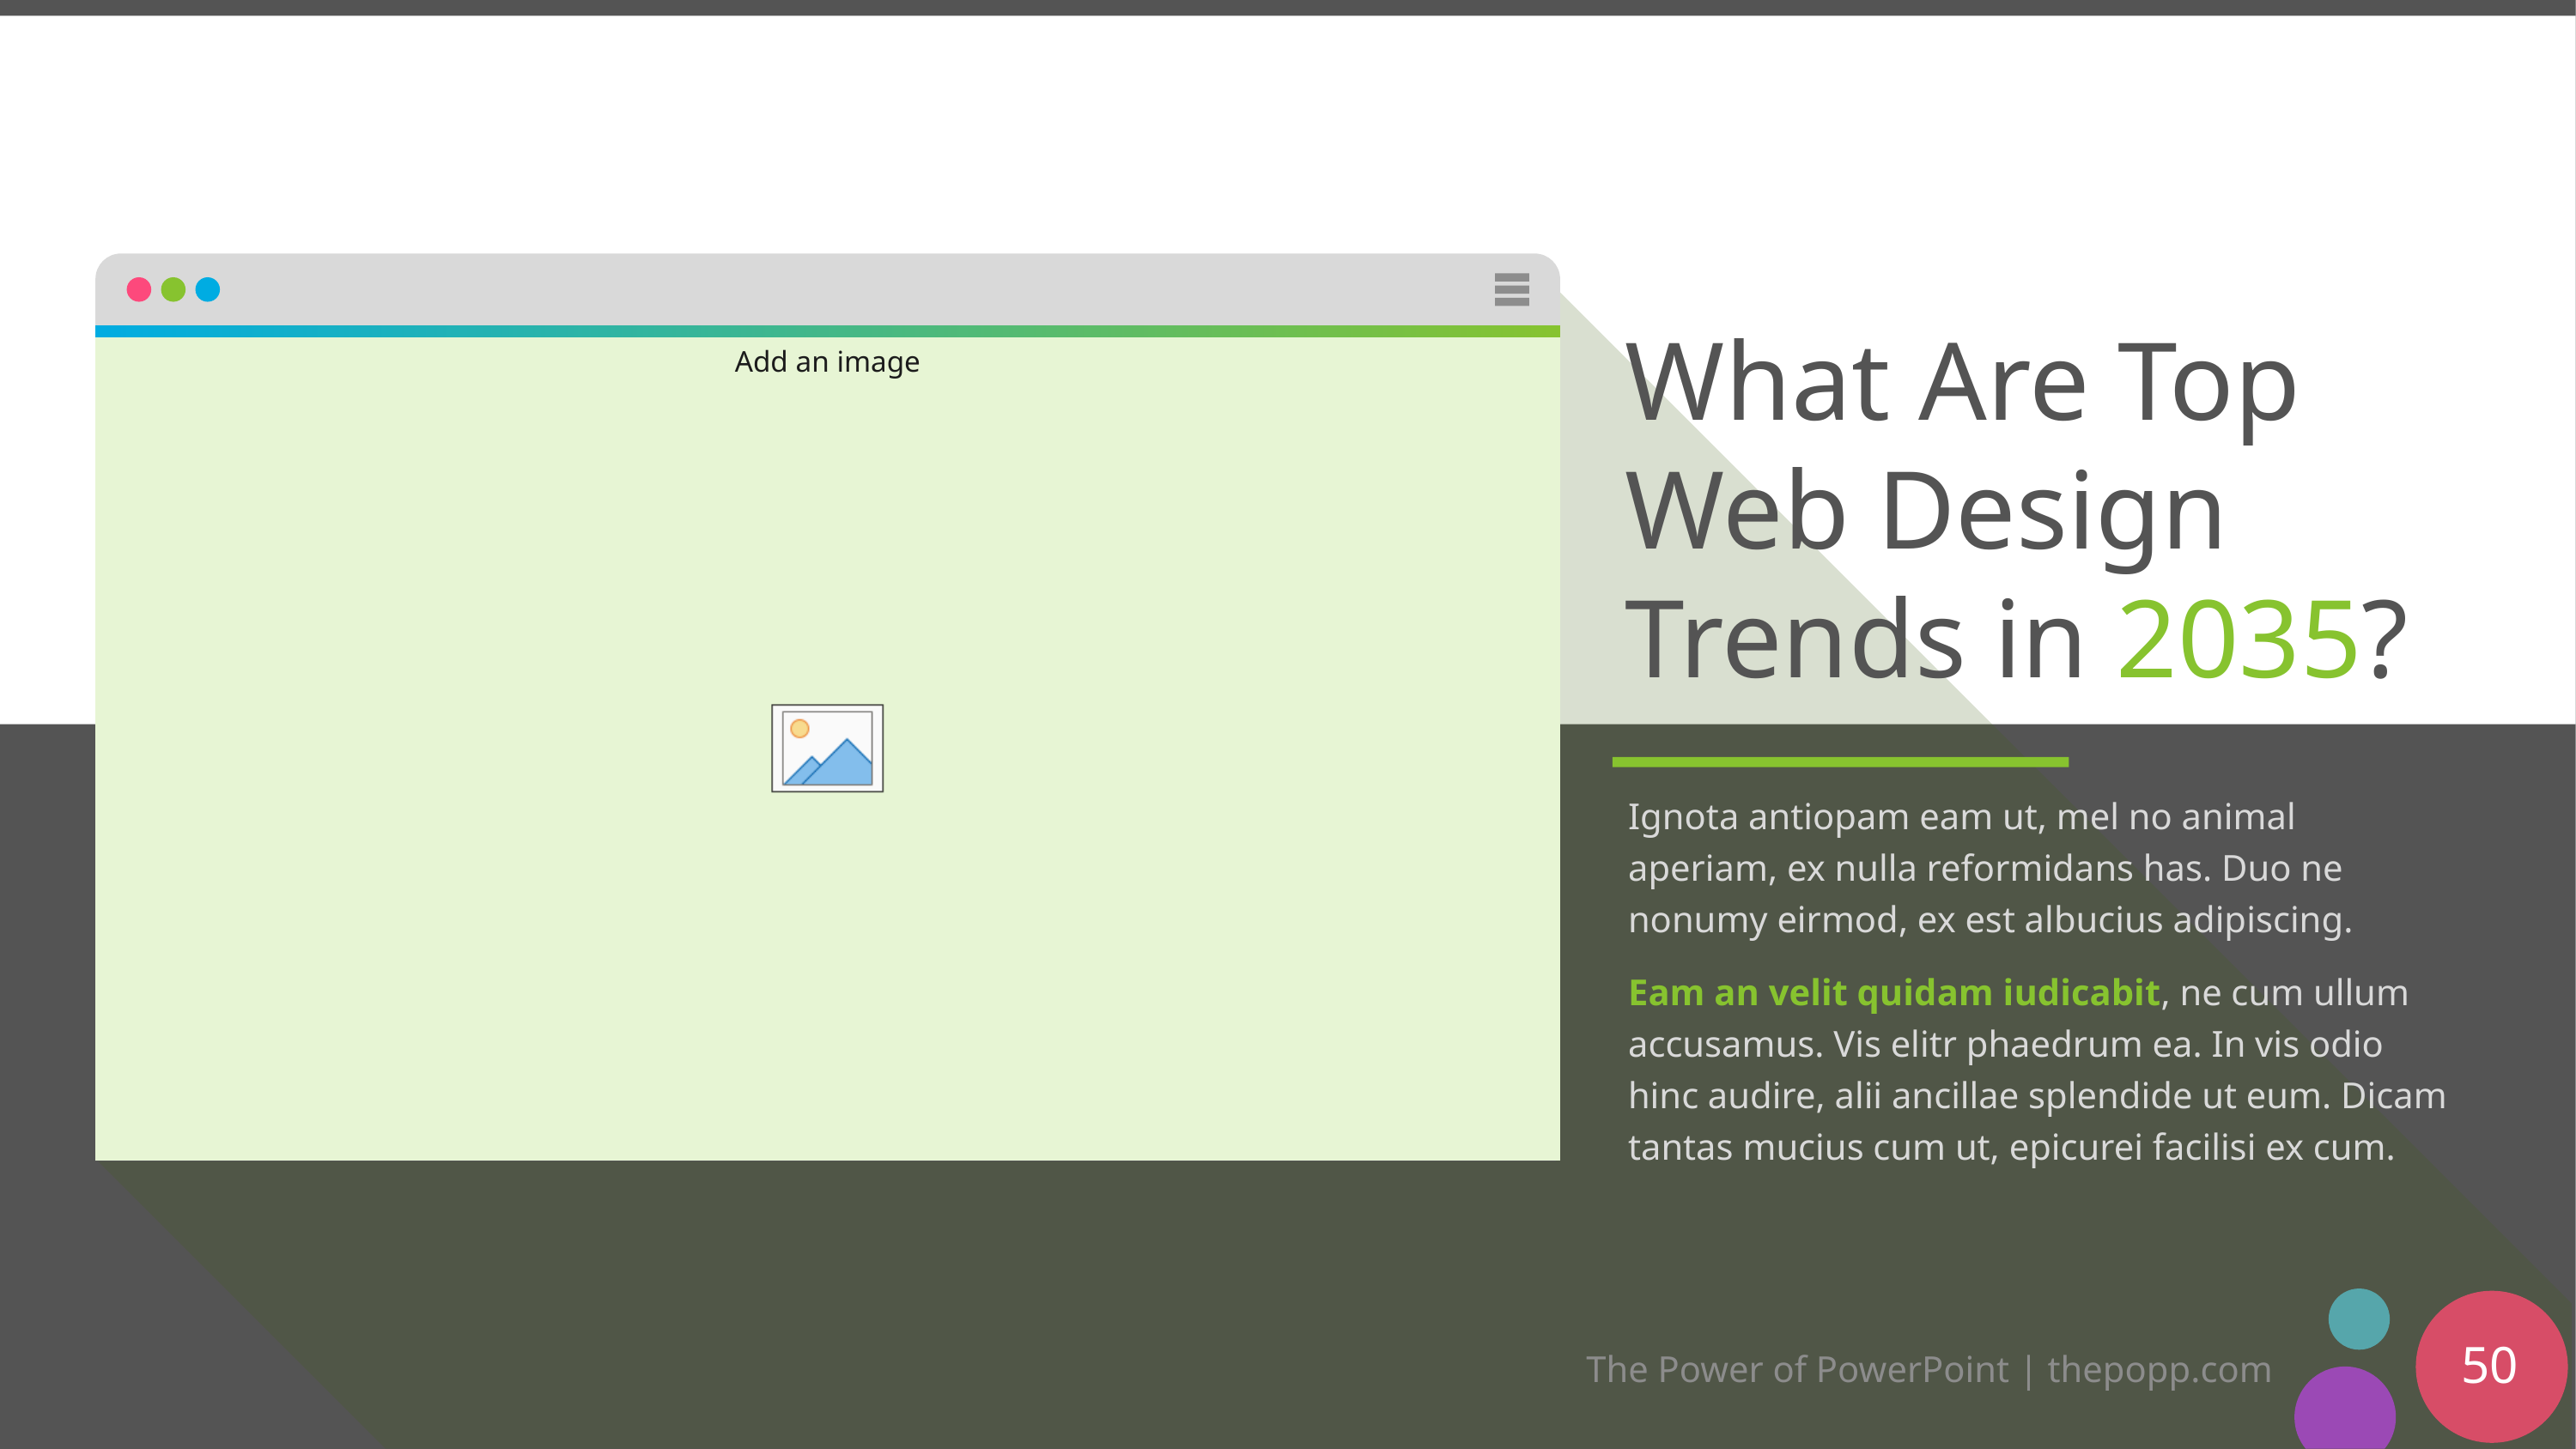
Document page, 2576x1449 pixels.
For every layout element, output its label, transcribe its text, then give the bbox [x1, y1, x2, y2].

slide_number 50 [2414, 1328, 2567, 1406]
picture [94, 326, 1561, 1161]
title What Are Top Web Design Trends in 2035? [1602, 117, 2475, 711]
list Ignota antiopam eam ut, mel no animal aperiam, ex nulla reformidans has. Duo ne nonumy eirmod, ex est albucius adipiscing. Eam an velit quidam iudicabit, ne cum ullum accusamus. Vis elitr phaedrum ea. In vis odio hinc audire, alii ancillae splendide ut eum. Dicam tantas mucius cum ut, epicurei facilisi ex cum. [1605, 773, 2478, 1262]
footer The Power of PowerPoint | thepopp.com [1479, 1332, 2296, 1410]
